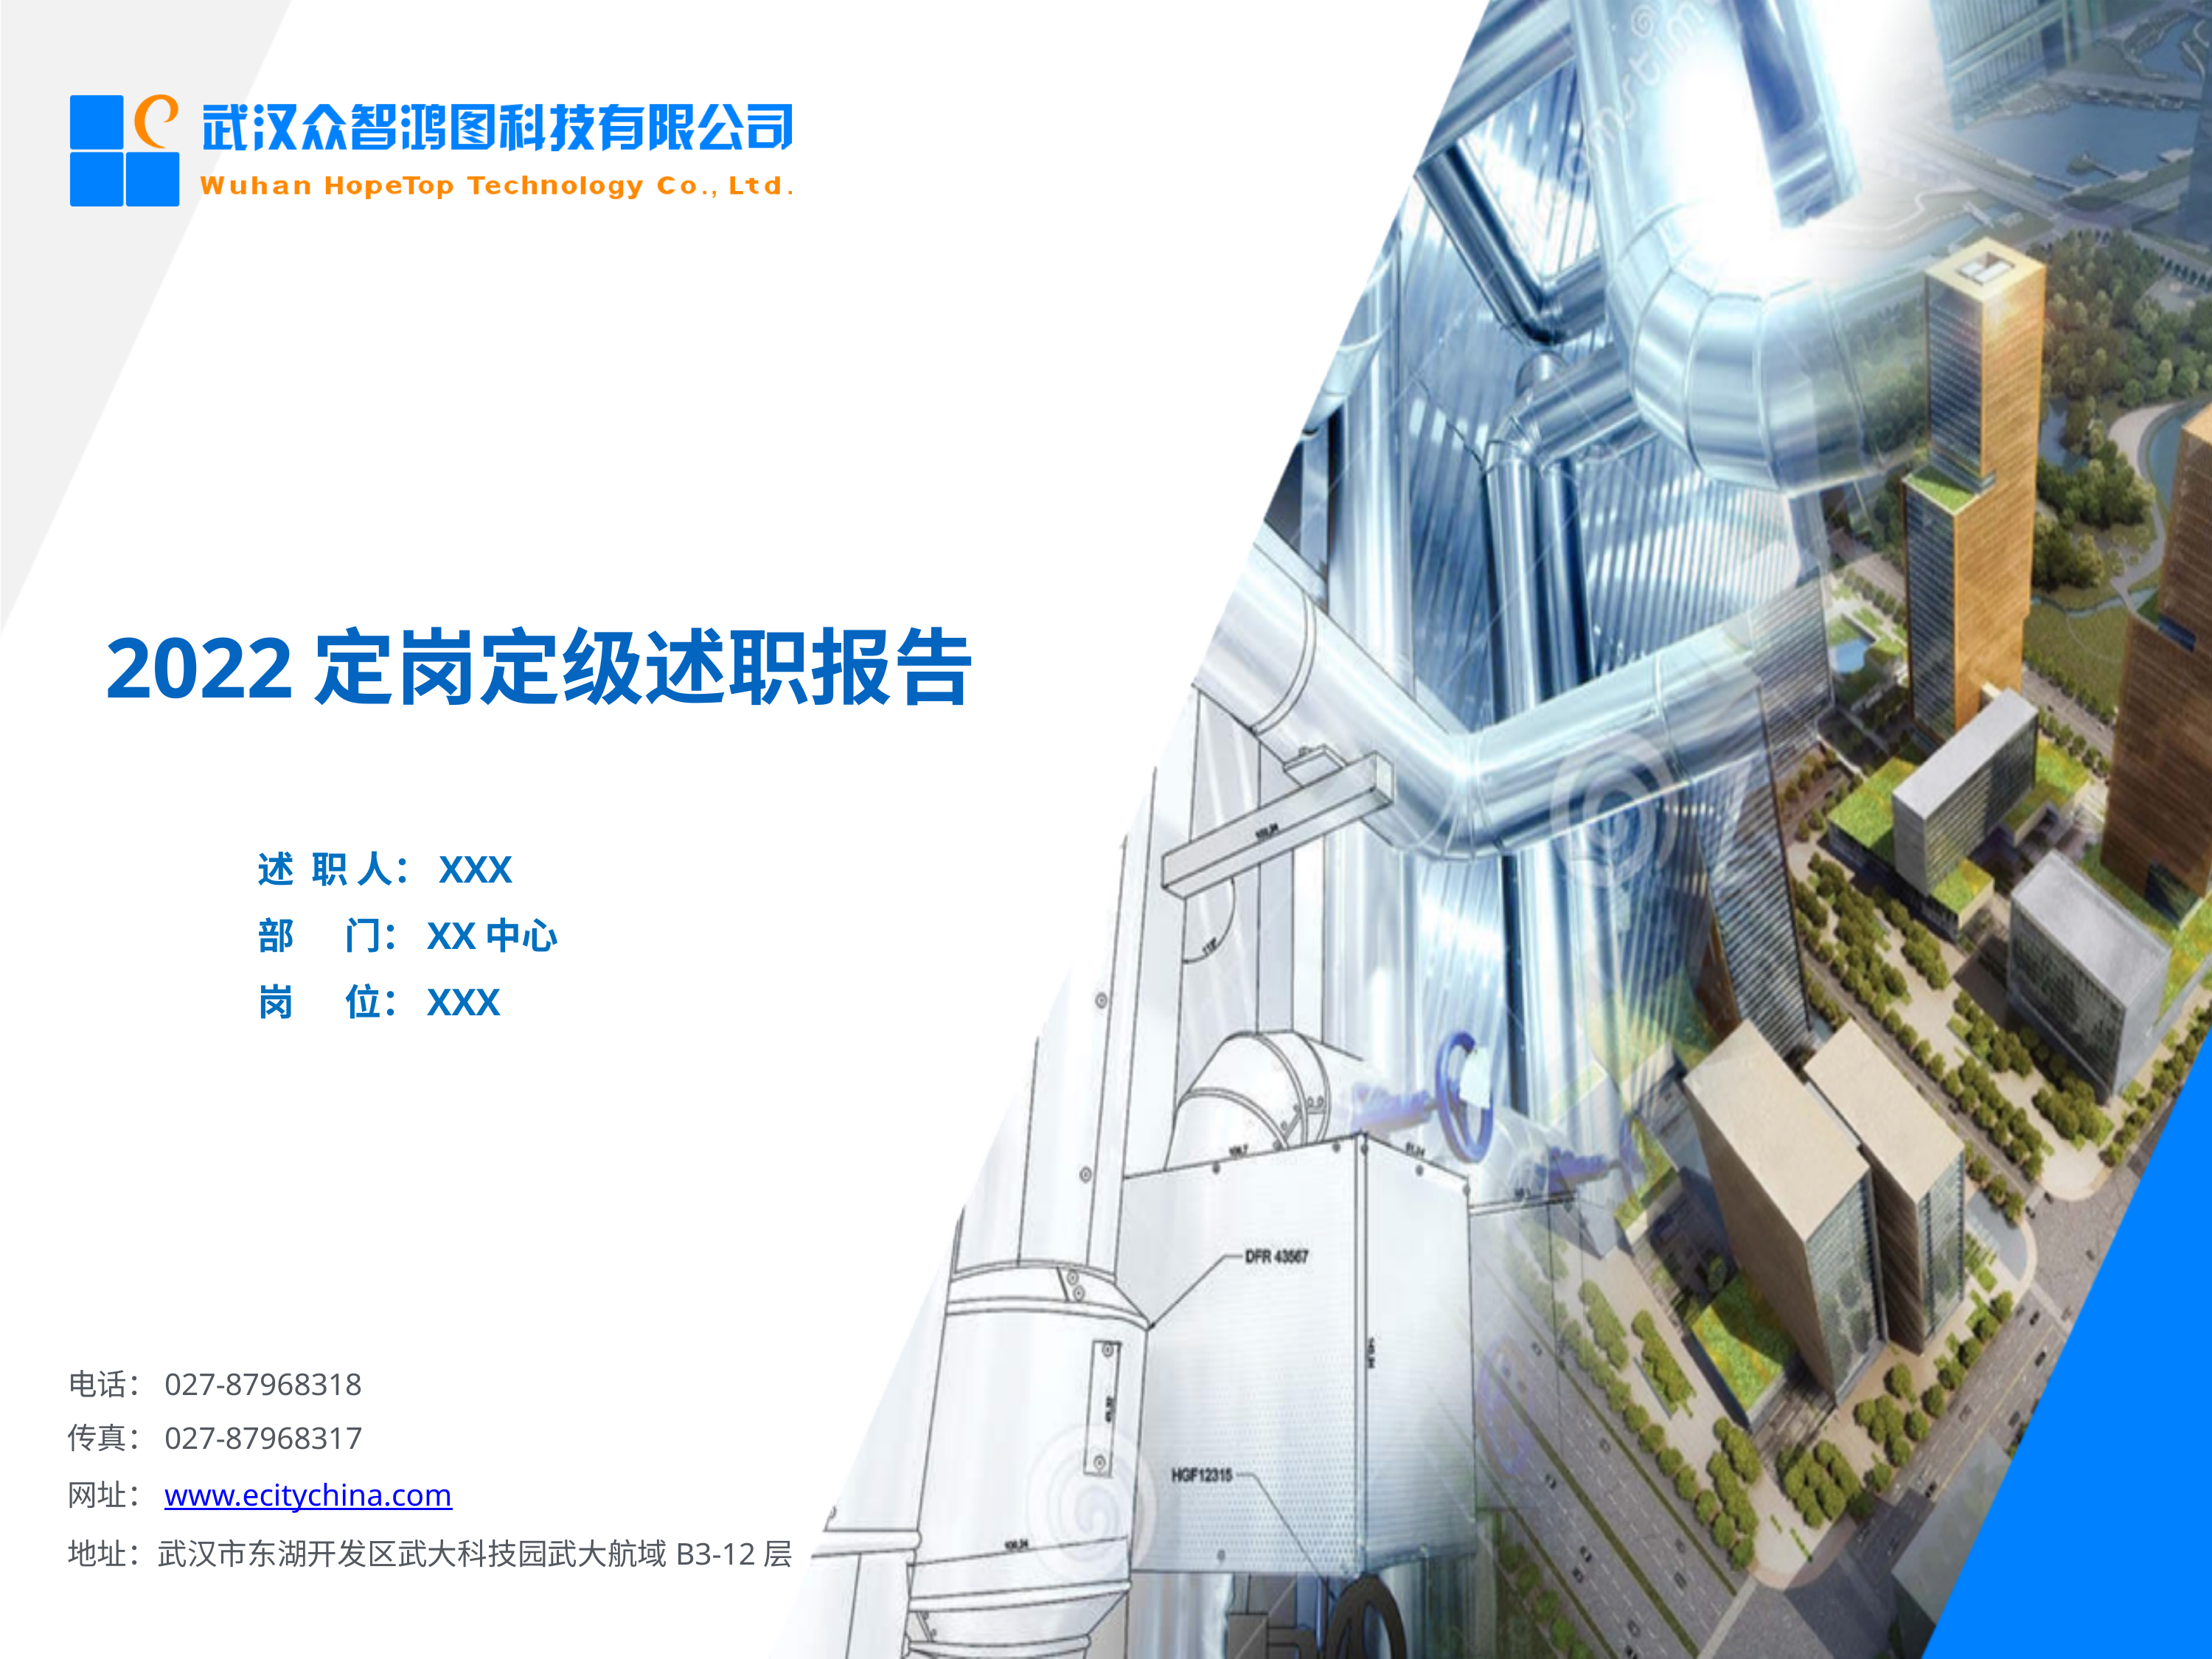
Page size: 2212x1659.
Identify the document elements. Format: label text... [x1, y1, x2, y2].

text_box 述 职 人：XXX 部 门：XX中心 岗 位：XXX [251, 817, 996, 1096]
title 2022定岗定级述职报告 [84, 543, 996, 820]
picture [0, 0, 2212, 1659]
